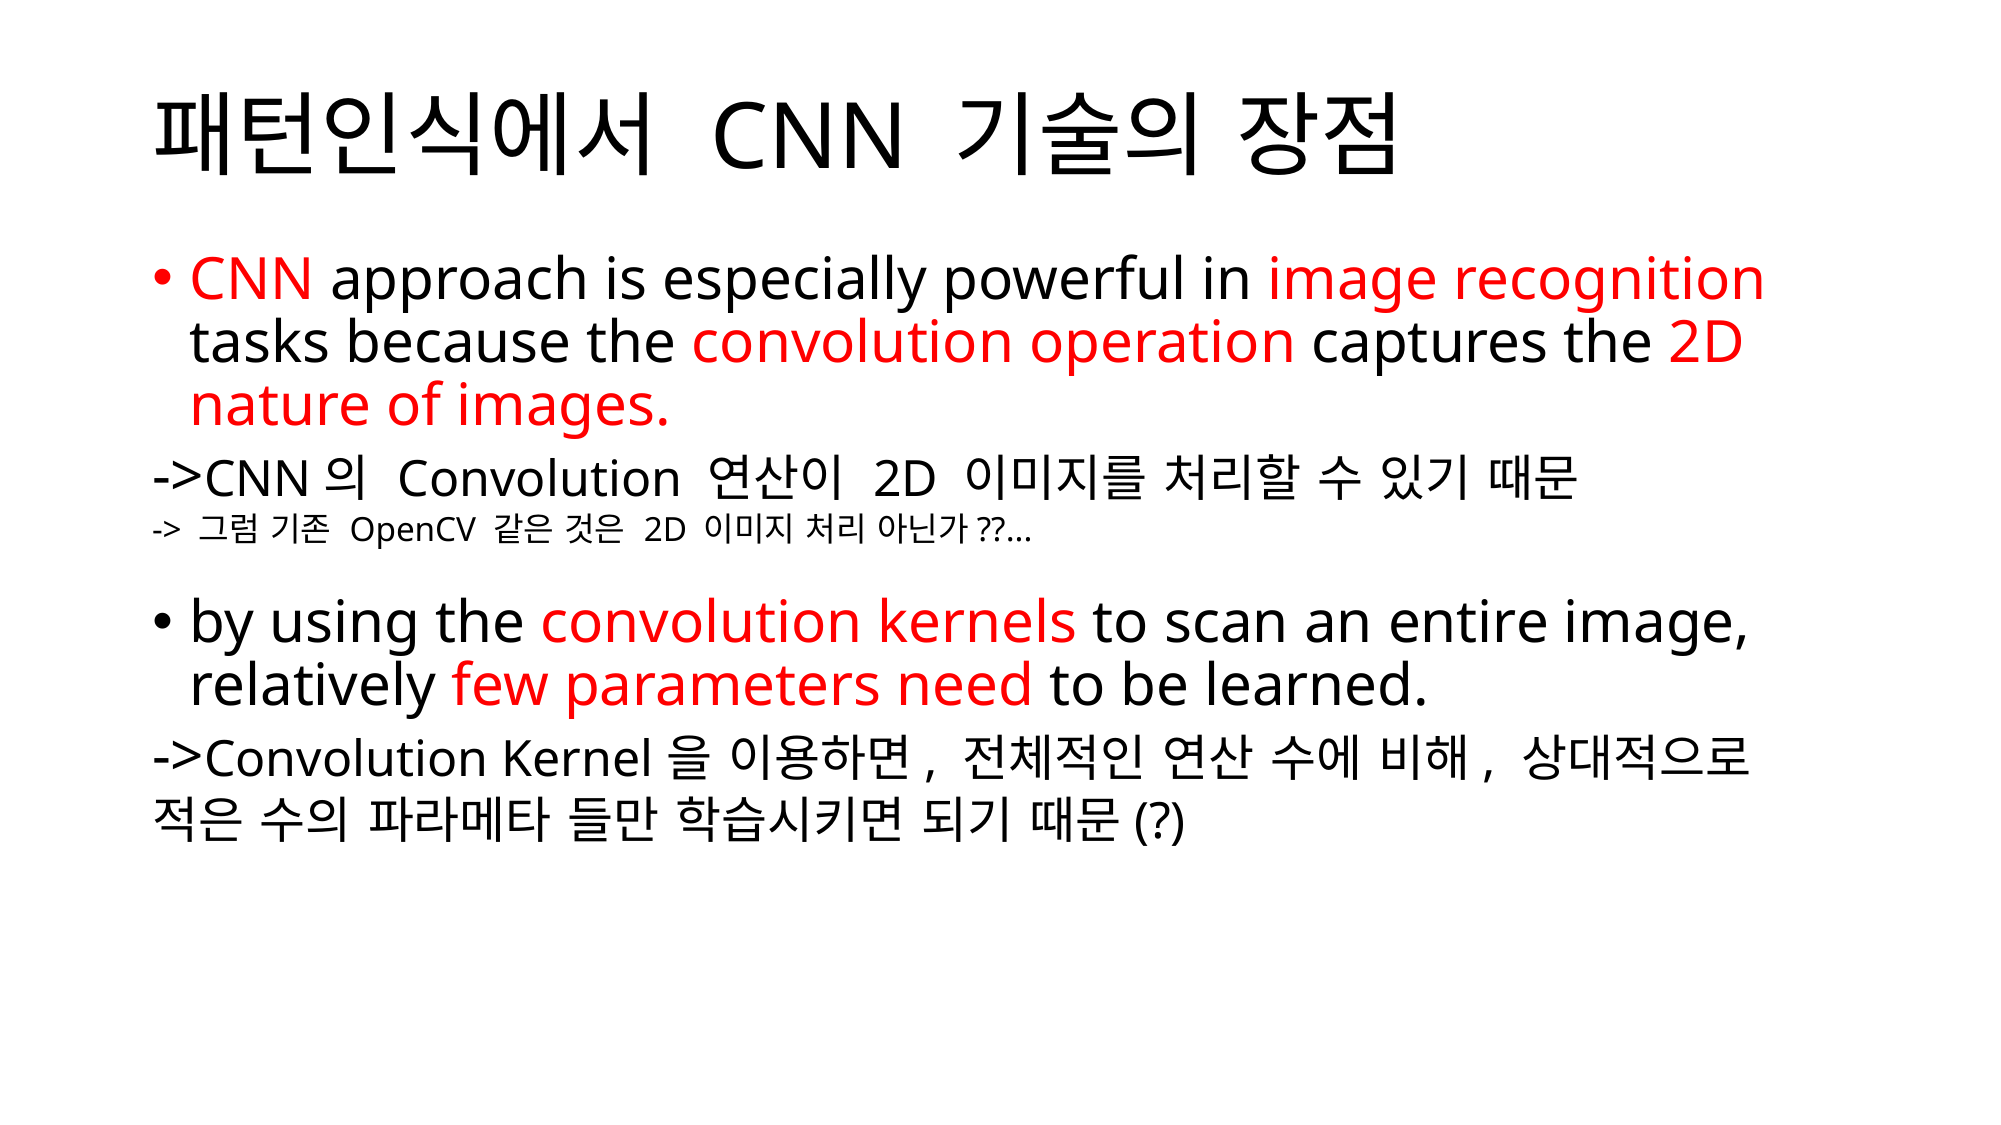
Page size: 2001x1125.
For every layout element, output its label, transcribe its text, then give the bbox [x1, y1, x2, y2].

text_box 패턴인식에서 CNN 기술의 장점 [137, 59, 1863, 218]
text_box CNN approach is especially powerful in image recognition tasks because the convolution operation captures the 2D nature of images. ->CNN의 Convolution 연산이 2D 이미지를 처리할 수 있기 때문 -> 그럼 기존 OpenCV 같은 것은 2D 이미지 처리 아닌가??... by using the convolution kernels to scan an entire image, relatively few parameters need to be learned. ->Convolution Kernel을 이용하면, 전체적인 연산 수에 비해, 상대적으로 적은 수의 파라메타 들만 학습시키면 되기 때문(?) [137, 241, 1863, 1014]
